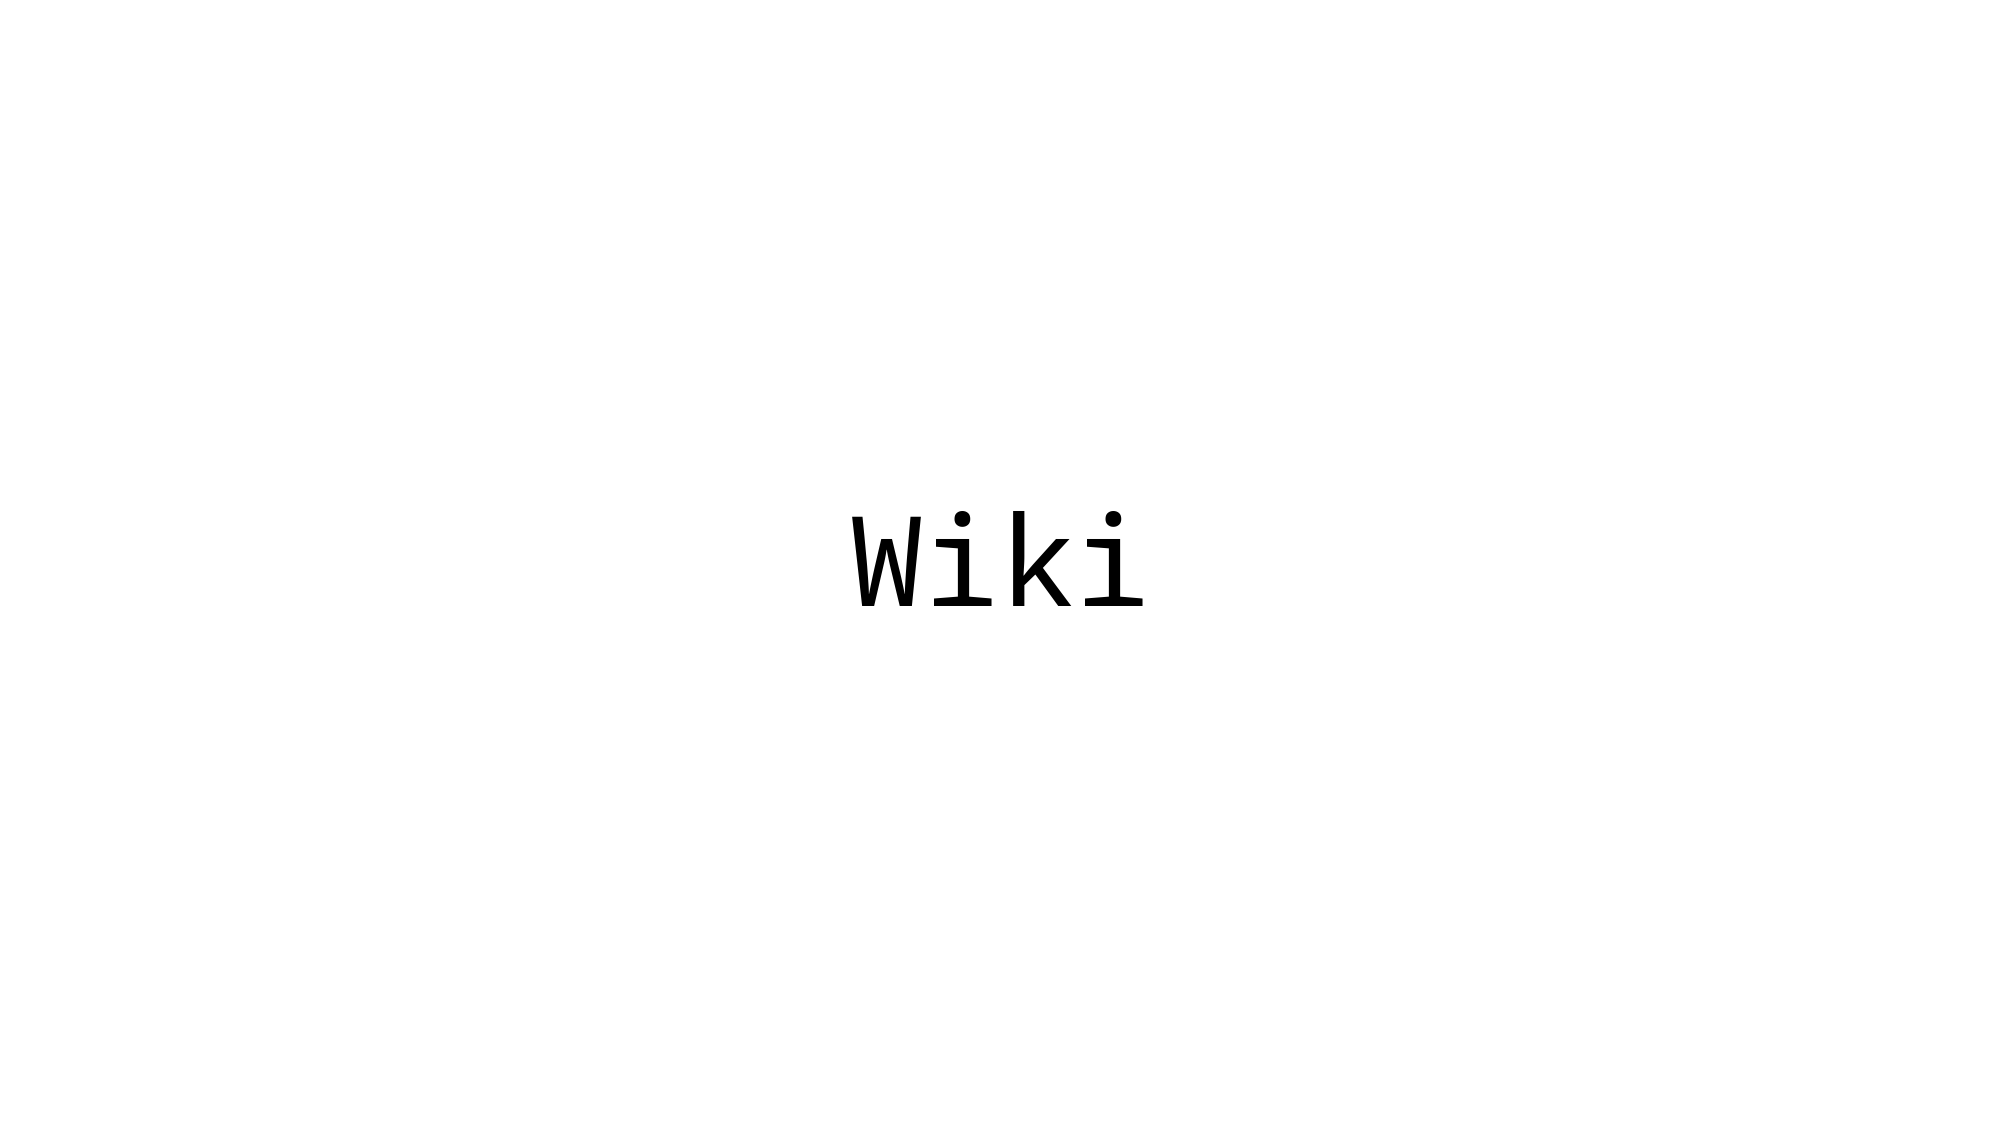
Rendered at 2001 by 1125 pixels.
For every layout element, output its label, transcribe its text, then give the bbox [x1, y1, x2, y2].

title Wiki [249, 484, 1750, 641]
